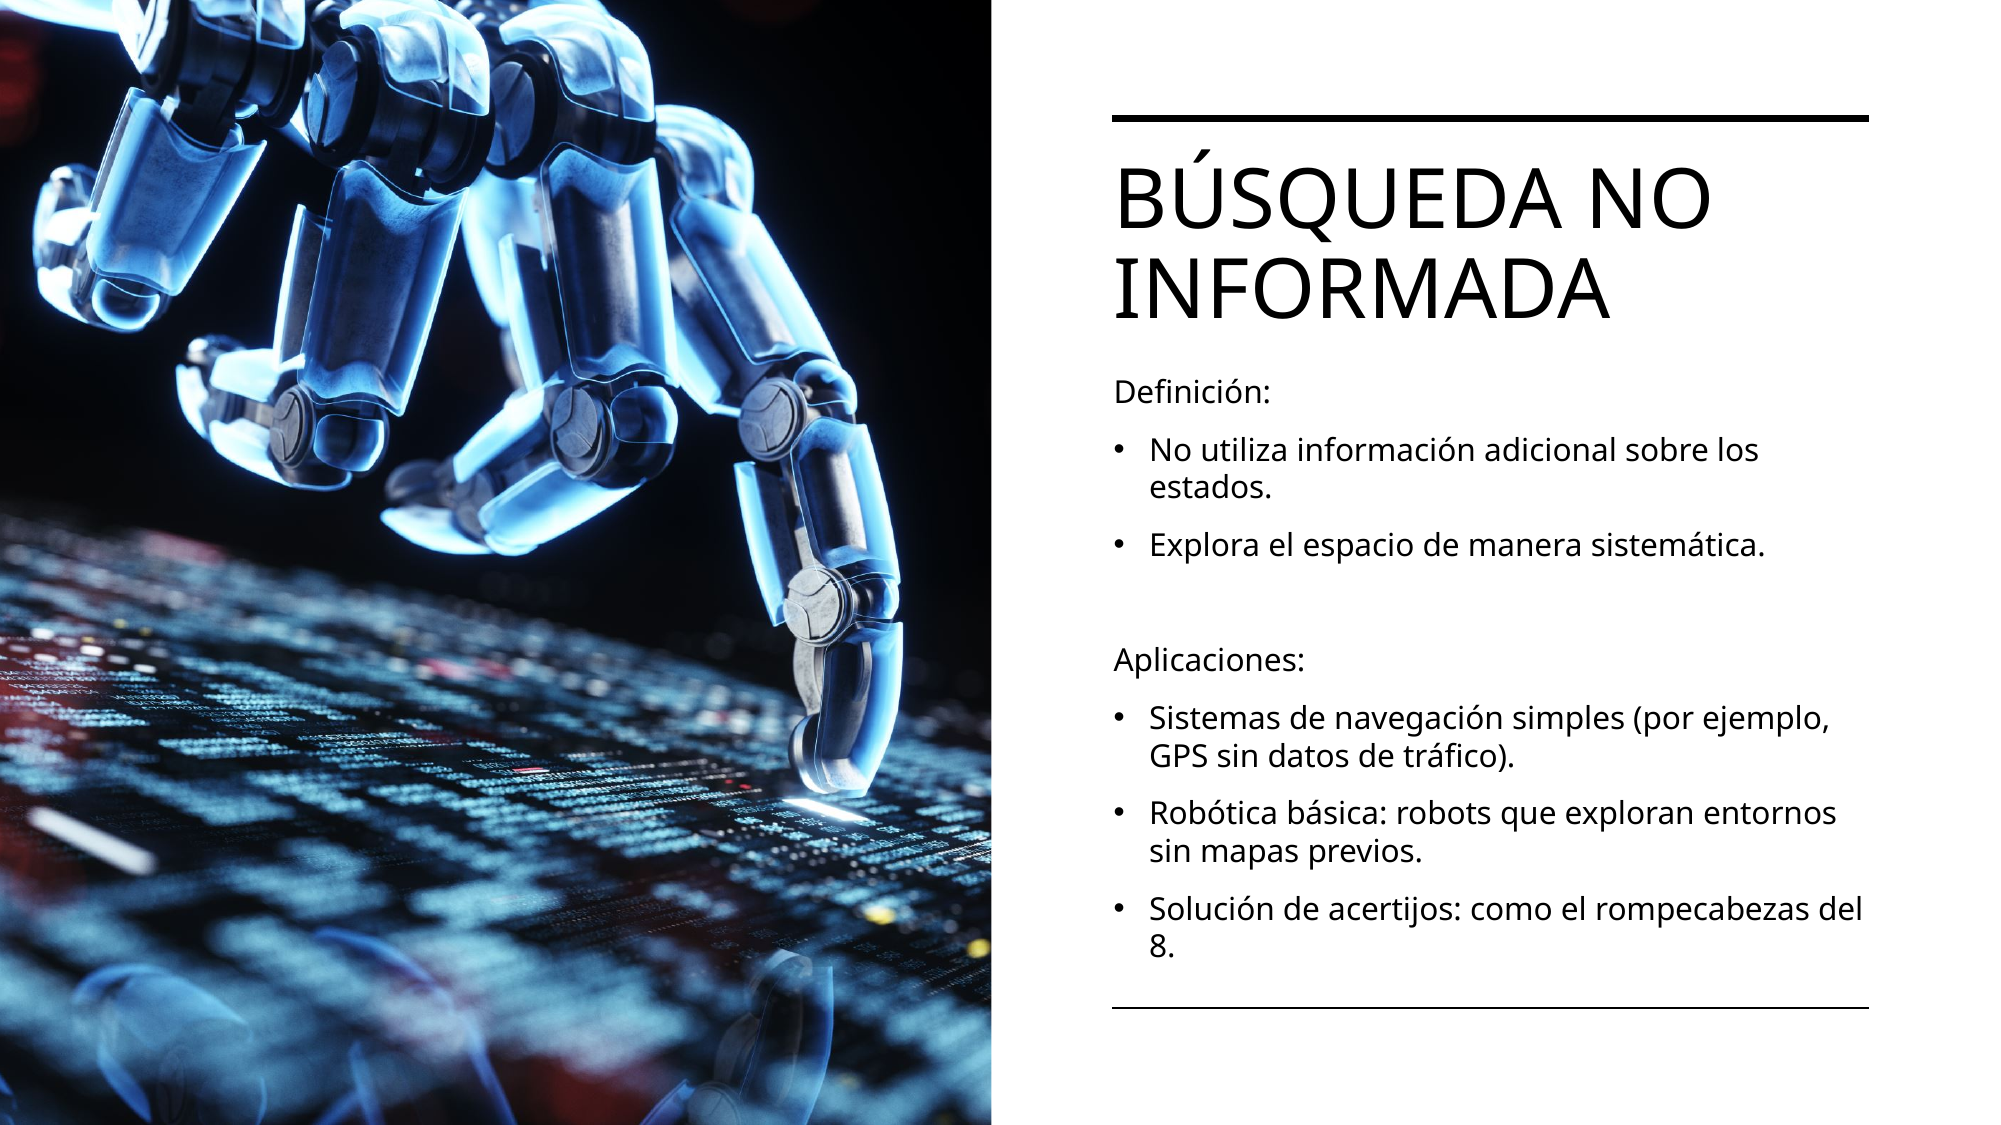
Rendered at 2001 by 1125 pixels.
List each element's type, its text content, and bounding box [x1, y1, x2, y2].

text_box [992, 0, 2000, 1125]
title Búsqueda No Informada [1098, 149, 1886, 364]
picture [0, 0, 992, 1125]
list Definición: No utiliza información adicional sobre los estados. Explora el espacio de manera sistemática. Aplicaciones: Sistemas de navegación simples (por ejemplo, GPS sin datos de tráfico). Robótica básica: robots que exploran entornos sin mapas previos. Solución de acertijos: como el rompecabezas del 8. [1098, 364, 1886, 978]
